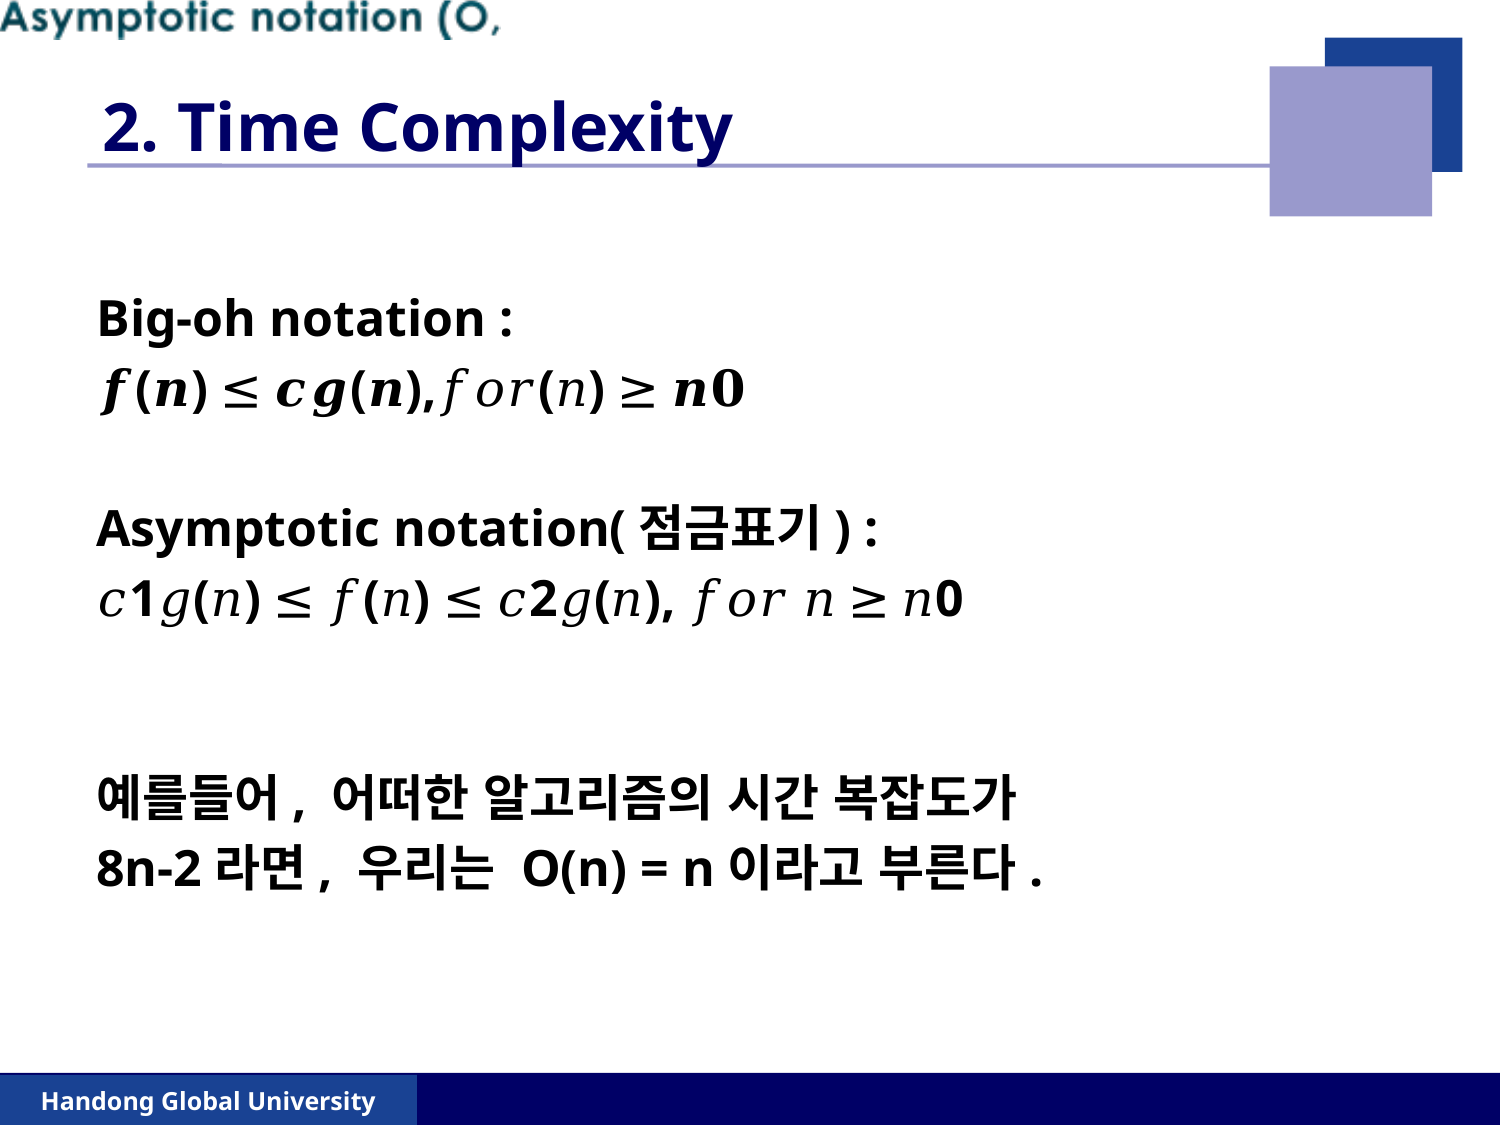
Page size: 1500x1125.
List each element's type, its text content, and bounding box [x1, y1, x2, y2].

list Big-oh notation : 𝒇(𝒏) ≤ 𝒄𝒈(𝒏),𝑓𝑜𝑟(𝑛) ≥ 𝒏𝟎 Asymptotic notation(점금표기) : 𝑐1𝑔(𝑛) ≤ 𝑓(𝑛) ≤ 𝑐2𝑔(𝑛), 𝑓𝑜𝑟 𝑛 ≥ 𝑛0 예를들어, 어떠한 알고리즘의 시간 복잡도가 8n-2라면, 우리는 O(n) = n이라고 부른다. [81, 278, 1419, 1054]
picture [0, 0, 501, 40]
title 2. Time Complexity [87, 46, 1238, 172]
